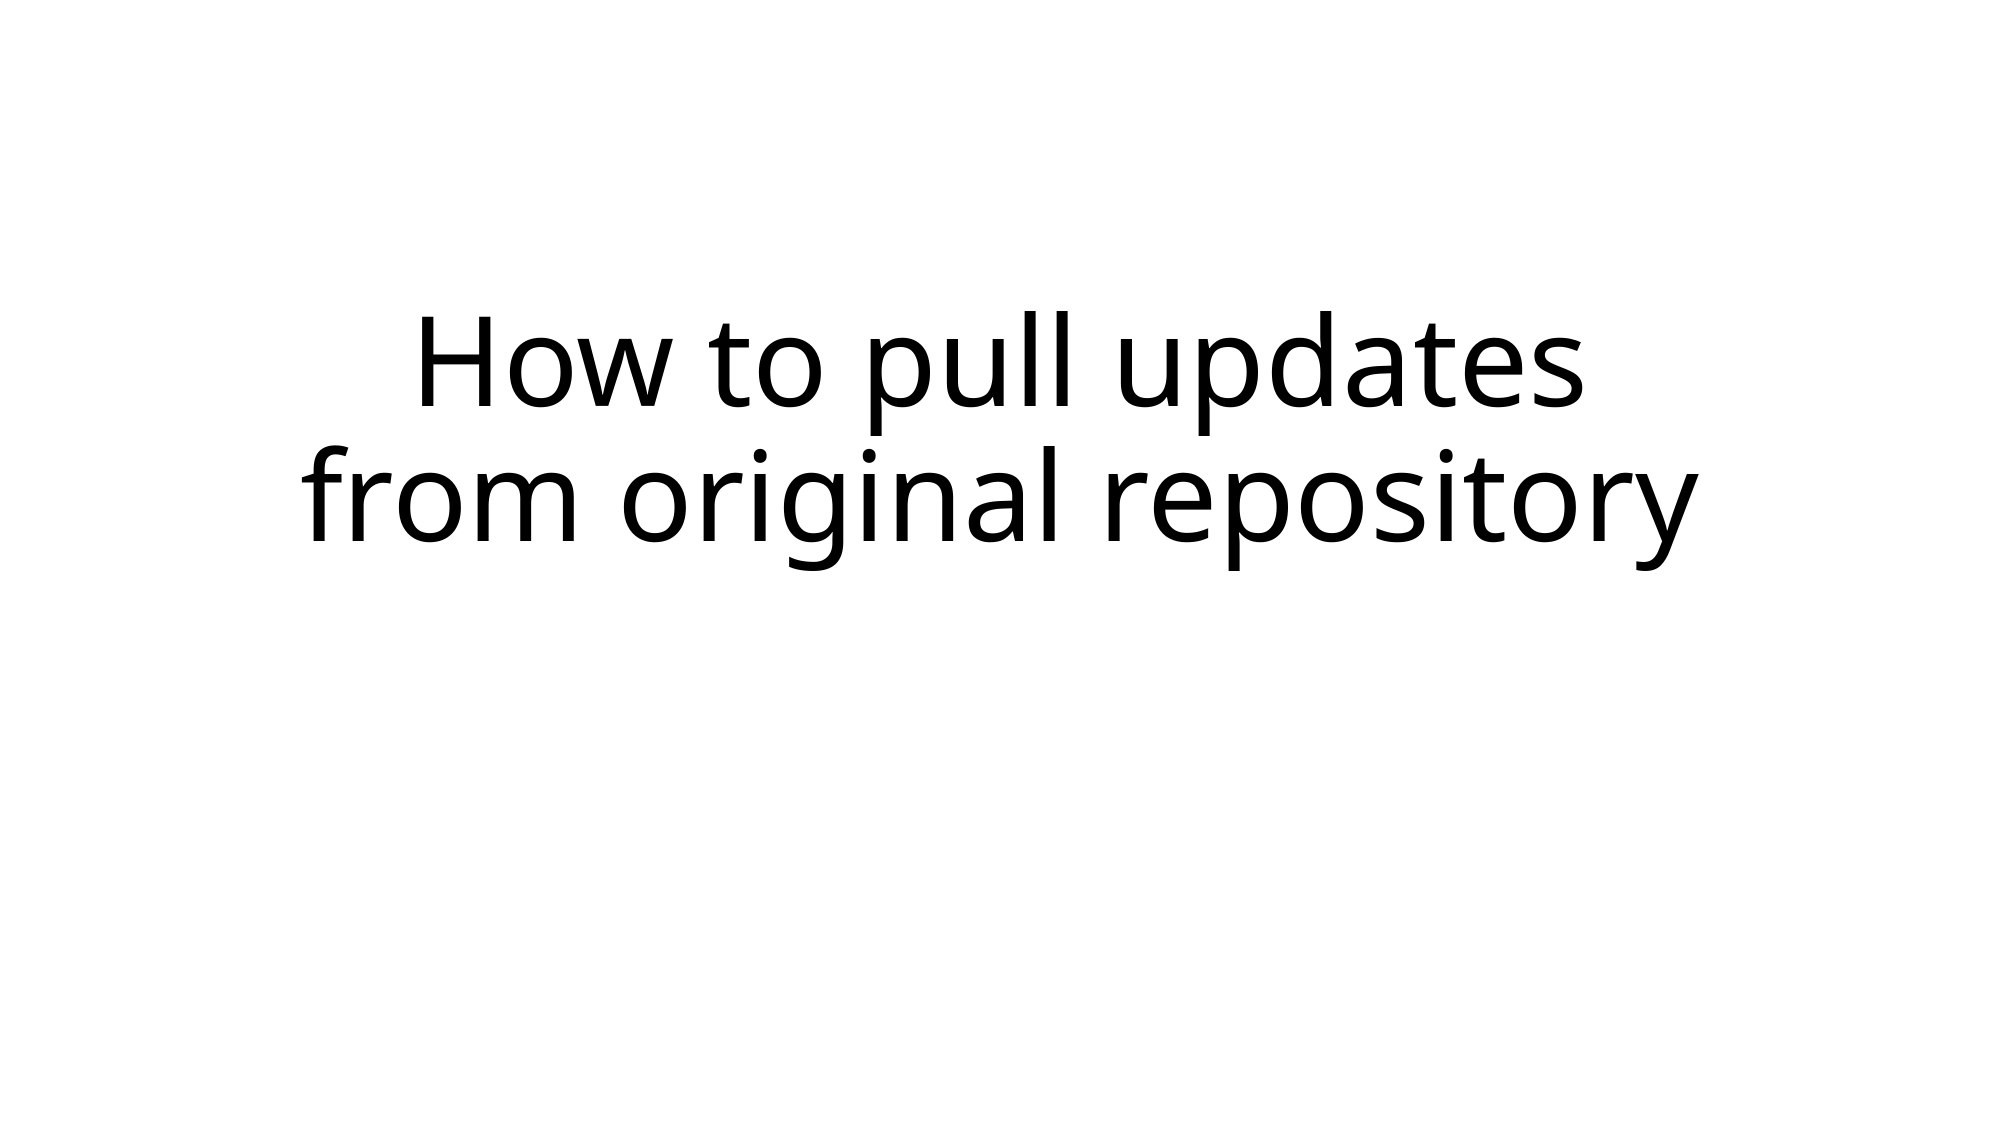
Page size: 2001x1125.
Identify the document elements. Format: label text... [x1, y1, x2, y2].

title How to pull updates from original repository [249, 184, 1750, 576]
